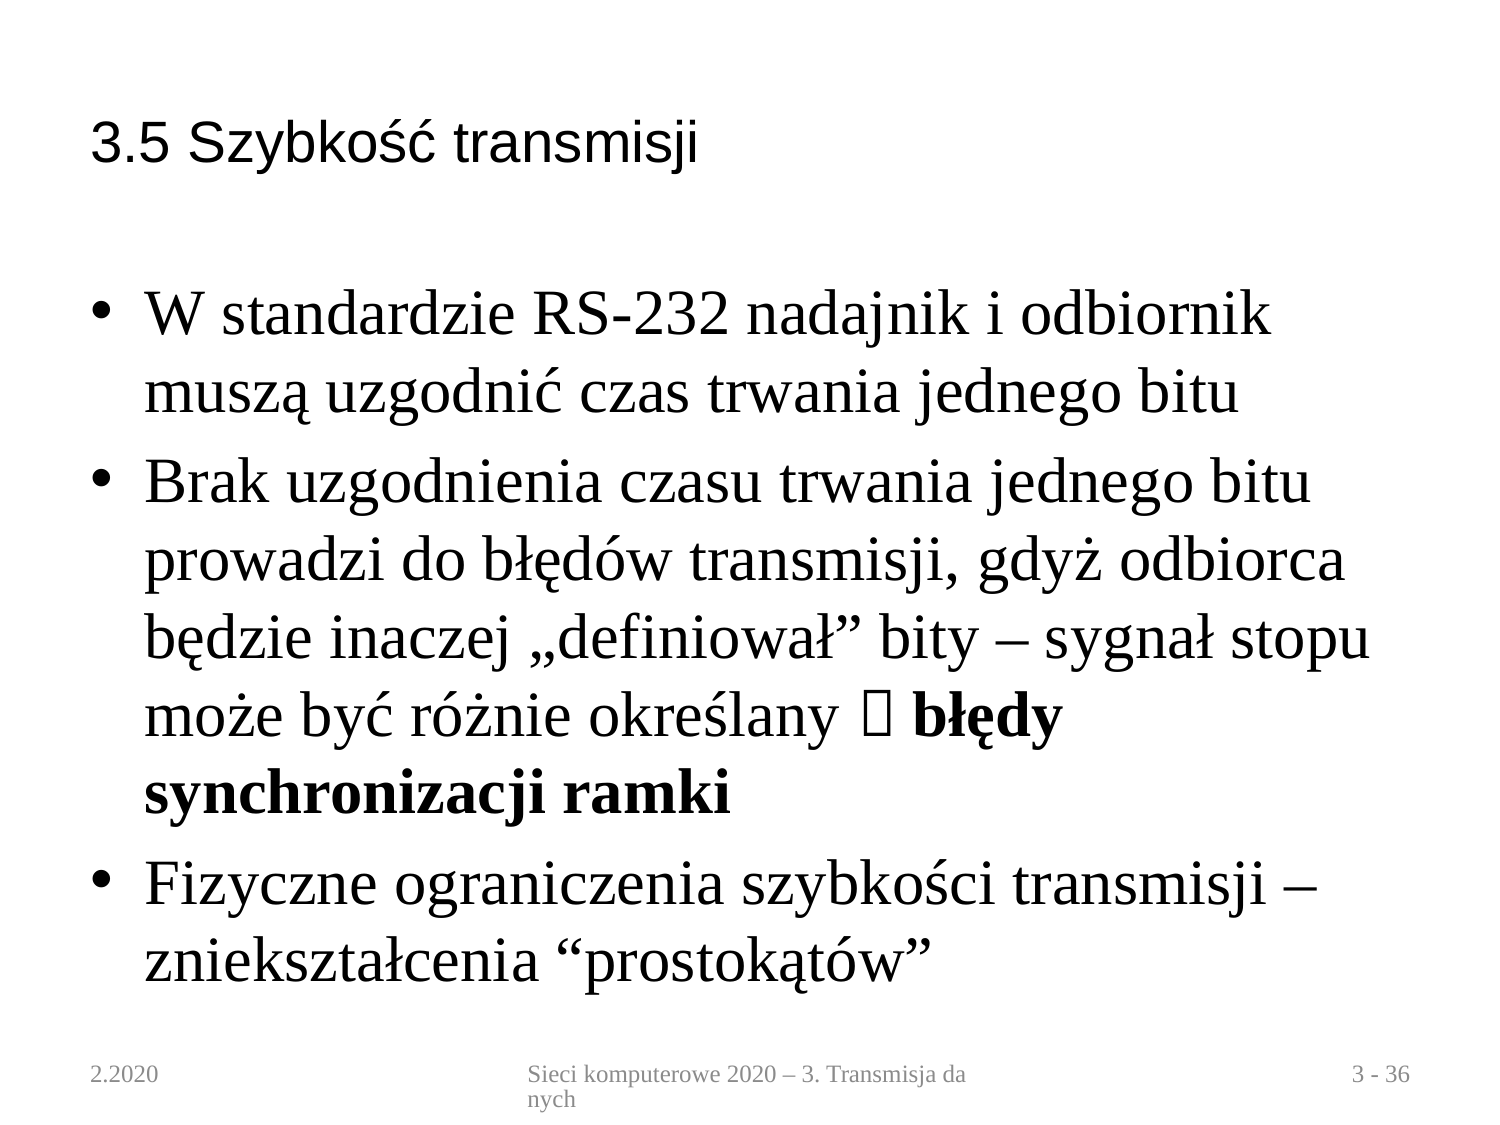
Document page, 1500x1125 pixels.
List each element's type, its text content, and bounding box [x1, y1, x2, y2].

slide_number 3 - 36 [1074, 1042, 1425, 1103]
title 3.5 Szybkość transmisji [75, 45, 1425, 233]
slide_number 2.2020 [75, 1042, 425, 1103]
list W standardzie RS-232 nadajnik i odbiornik muszą uzgodnić czas trwania jednego bitu Brak uzgodnienia czasu trwania jednego bitu prowadzi do błędów transmisji, gdyż odbiorca będzie inaczej „definiował” bity – sygnał stopu może być różnie określany  błędy synchronizacji ramki Fizyczne ograniczenia szybkości transmisji – zniekształcenia “prostokątów” [75, 262, 1425, 1005]
footer Sieci komputerowe 2020 – 3. Transmisja danych [512, 1042, 988, 1103]
